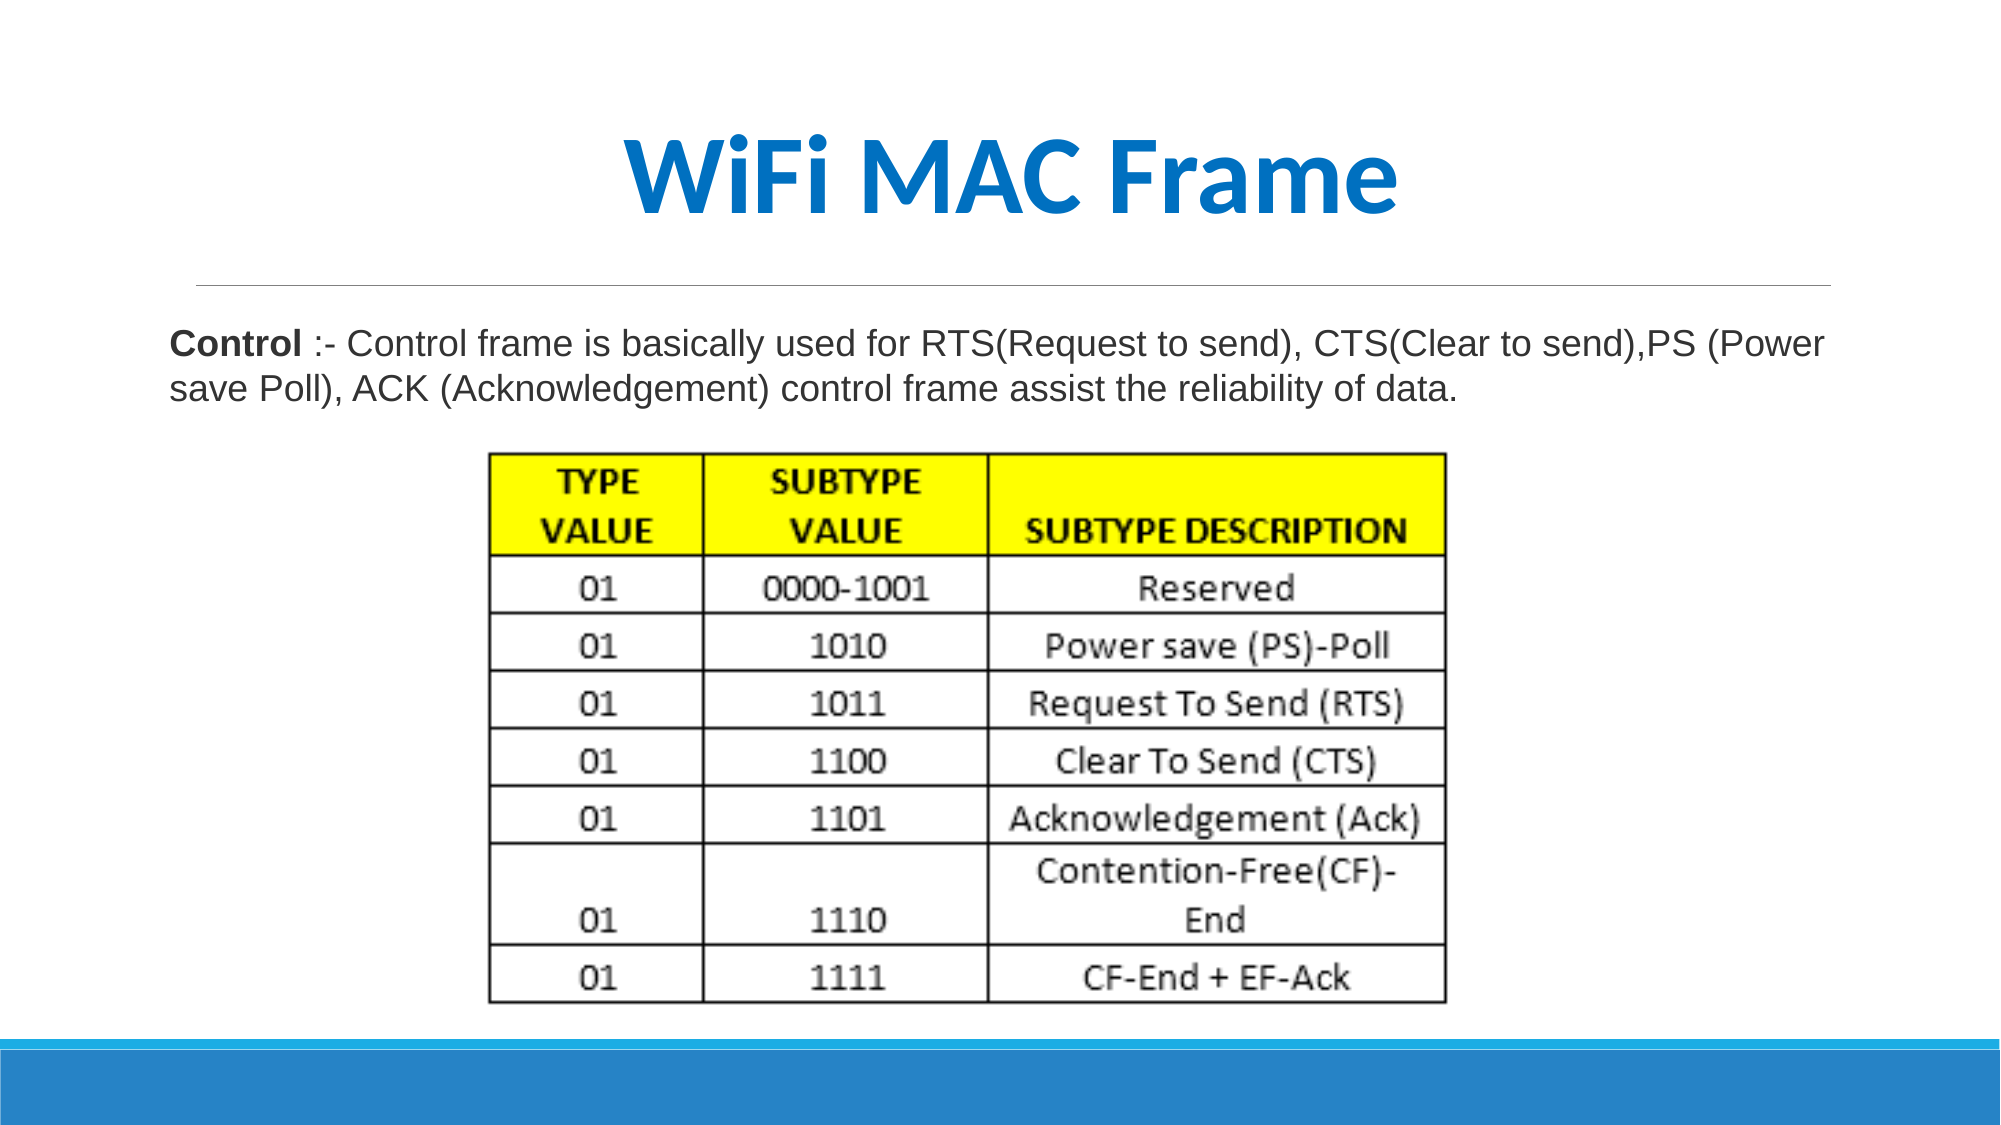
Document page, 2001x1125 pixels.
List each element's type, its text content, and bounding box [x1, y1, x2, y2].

text_box WiFi MAC Frame [608, 93, 1416, 244]
text_box Control :- Control frame is basically used for RTS(Request to send), CTS(Clear to send),PS (Power save Poll), ACK (Acknowledgement) control frame assist the reliability of data. [154, 311, 1848, 417]
picture [480, 448, 1457, 1011]
